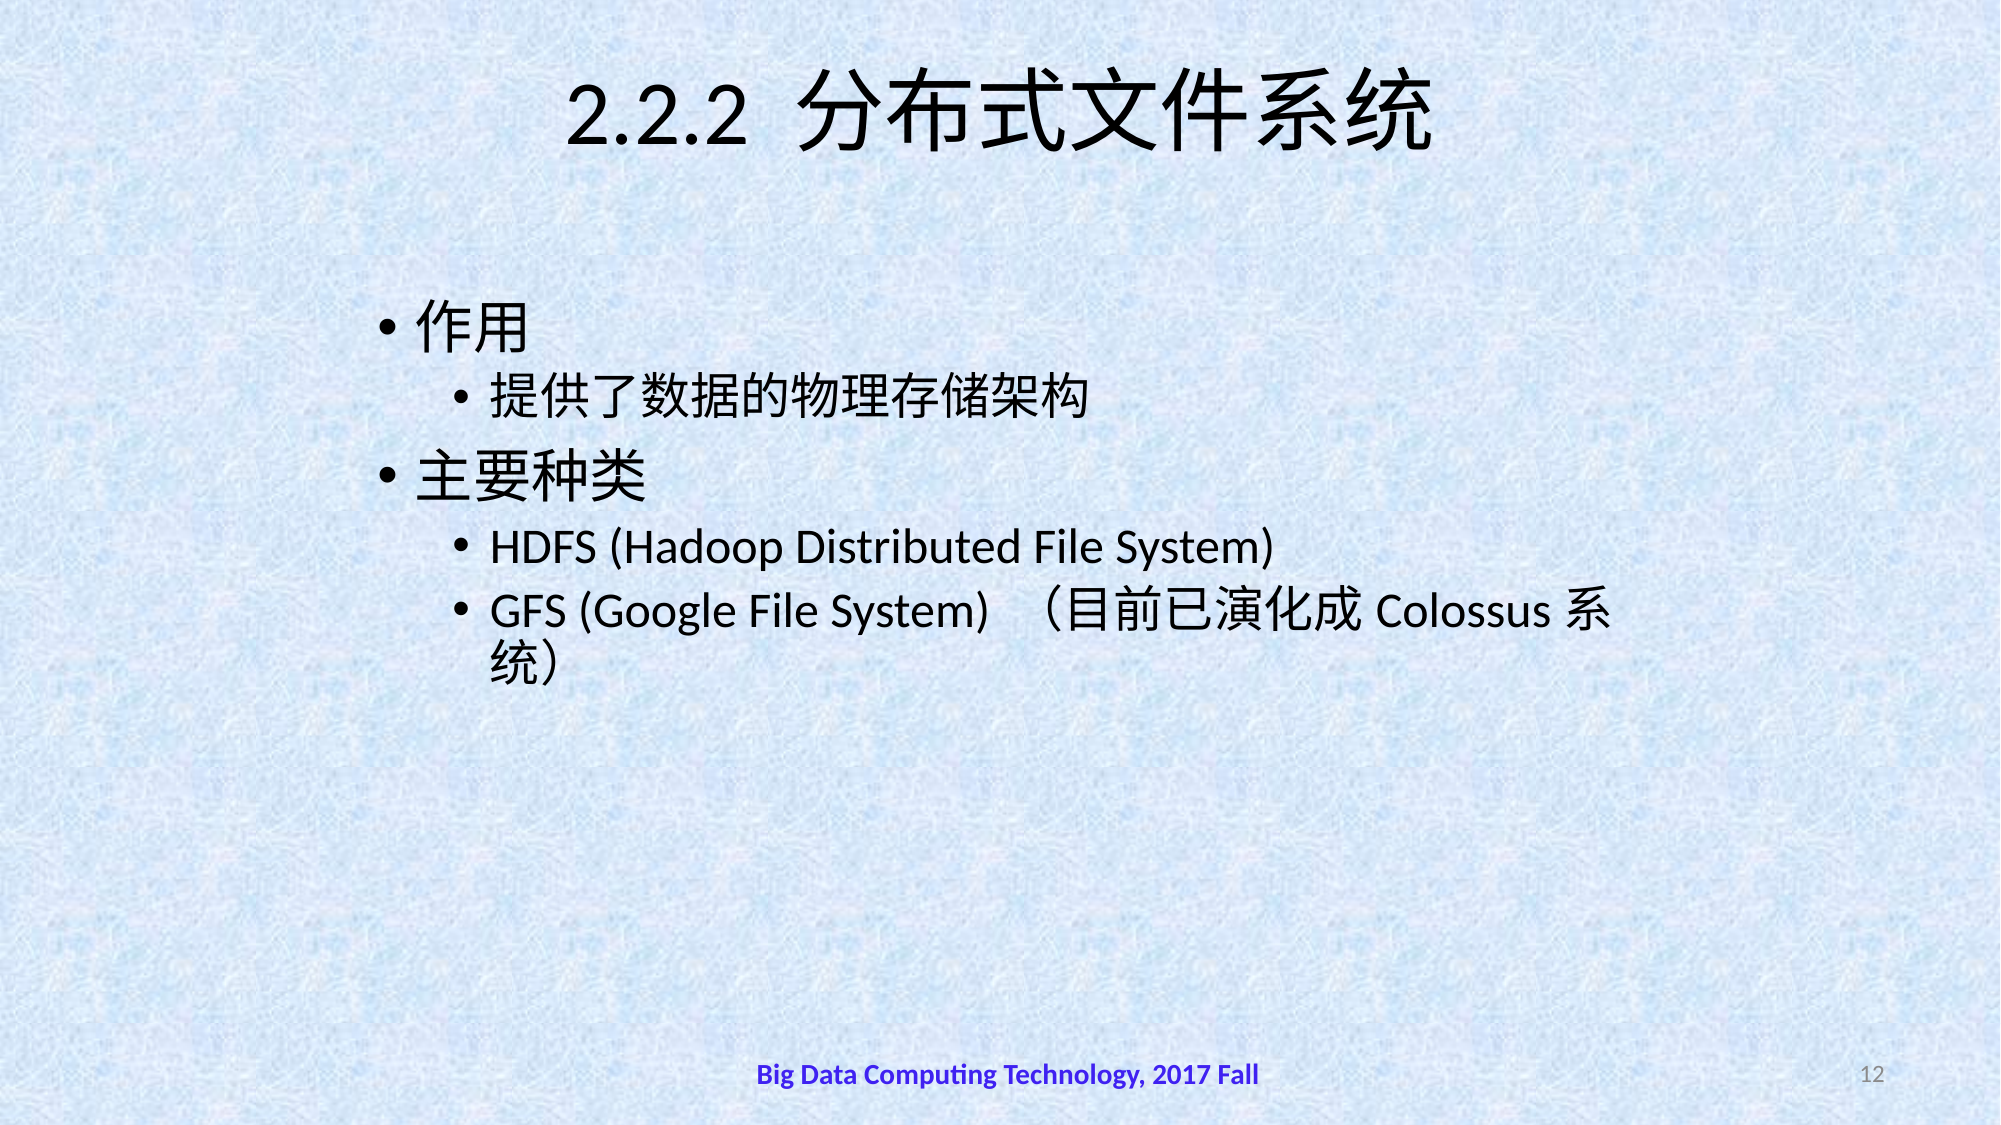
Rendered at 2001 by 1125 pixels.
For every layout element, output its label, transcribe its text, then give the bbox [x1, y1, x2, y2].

title 2.2.2 分布式文件系统 [99, 45, 1900, 233]
picture [0, 0, 2001, 1125]
text_box 作用 提供了数据的物理存储架构 主要种类 HDFS (Hadoop Distributed File System) GFS (Google File System) （目前已演化成Colossus系统） [362, 291, 1638, 900]
footer Big Data Computing Technology, 2017 Fall [633, 1042, 1384, 1103]
slide_number 12 [1433, 1042, 1900, 1103]
